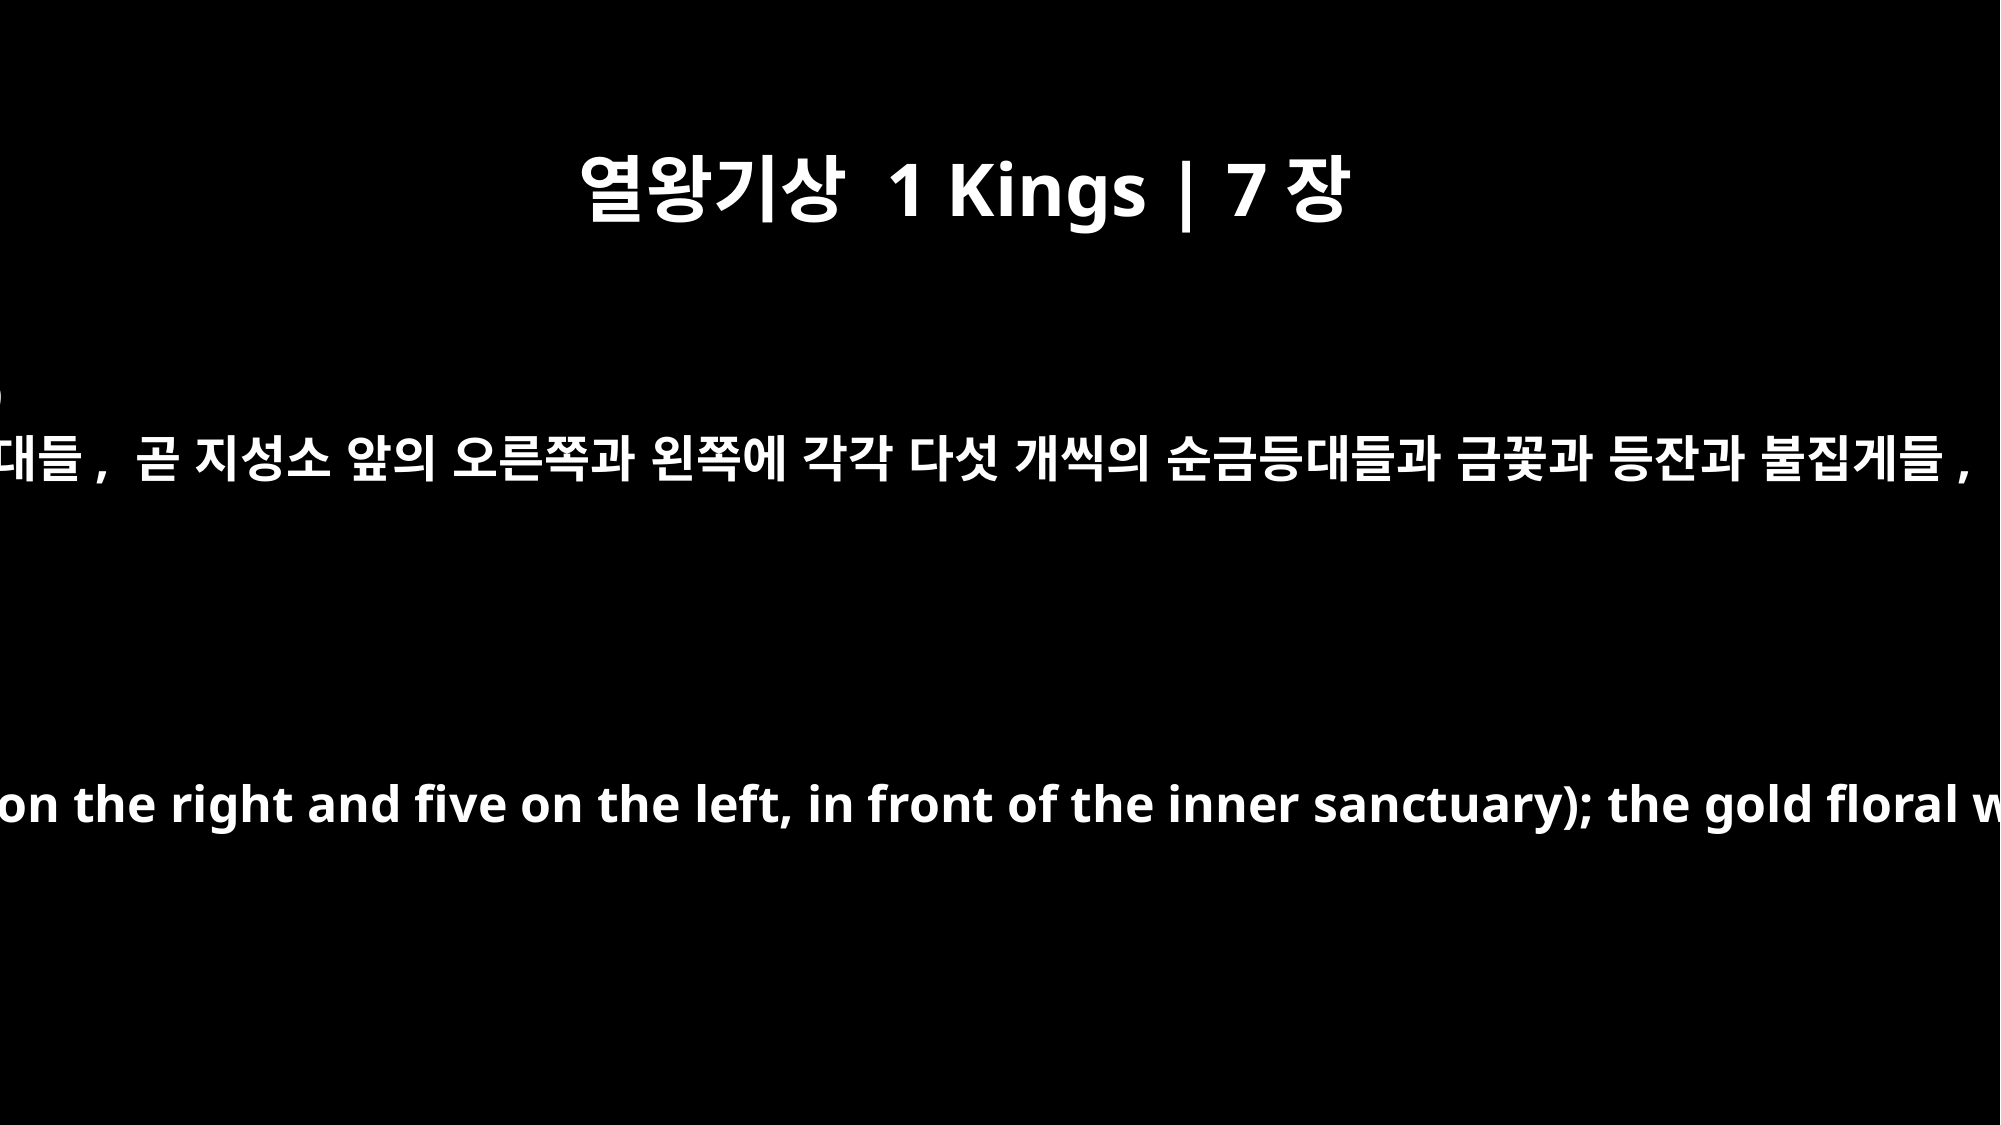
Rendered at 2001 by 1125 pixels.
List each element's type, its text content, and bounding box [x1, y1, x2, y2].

text_box 열왕기상 1 Kings | 7장 [564, 136, 1368, 239]
text_box the lampstands of pure gold (five on the right and five on the left, in front of the inner sanctuary); the gold floral work and lamps and tongs; [0, 764, 2000, 840]
text_box 49 등대들, 곧 지성소 앞의 오른쪽과 왼쪽에 각각 다섯 개씩의 순금등대들과 금꽃과 등잔과 불집게들, [0, 359, 1986, 495]
